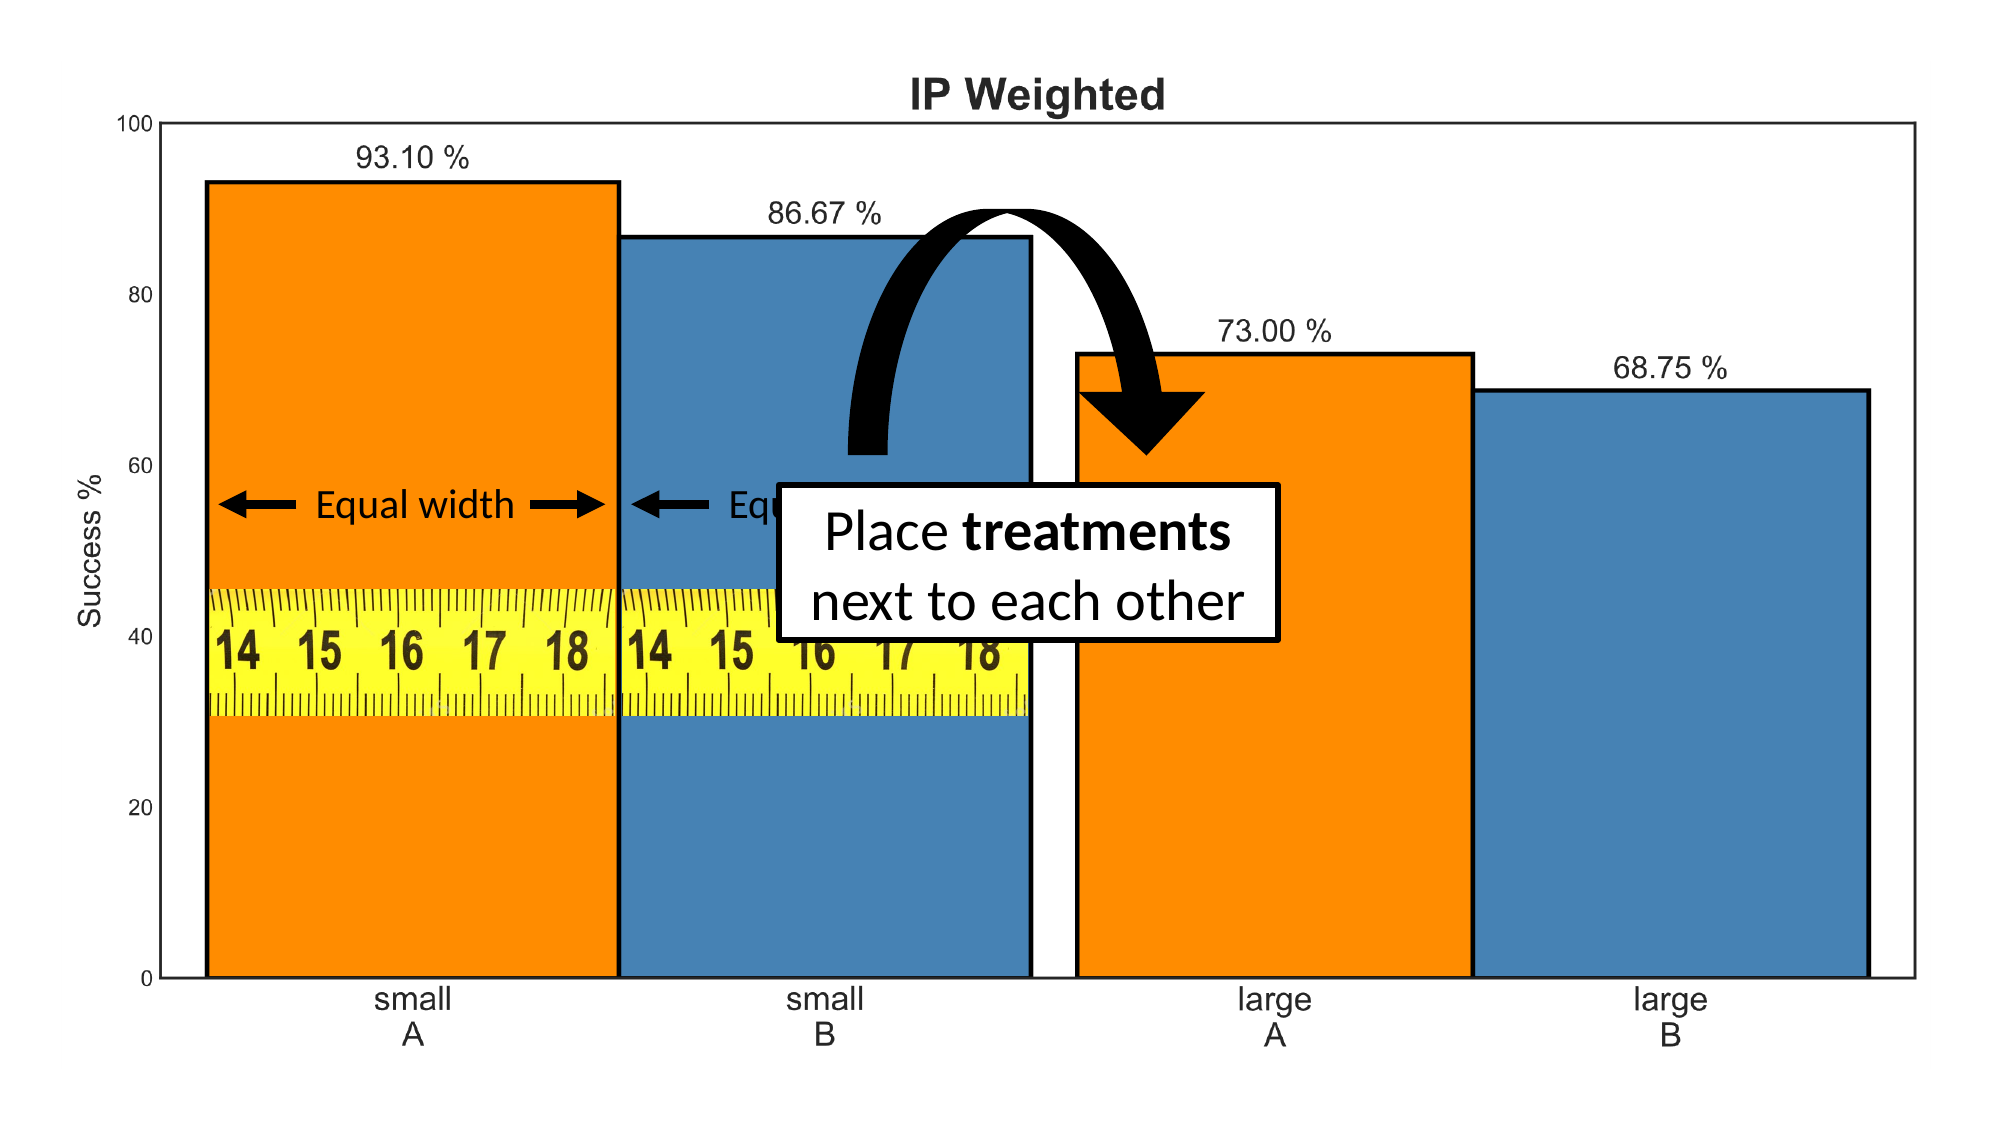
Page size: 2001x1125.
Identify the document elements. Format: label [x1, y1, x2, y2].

picture [61, 61, 1931, 1069]
